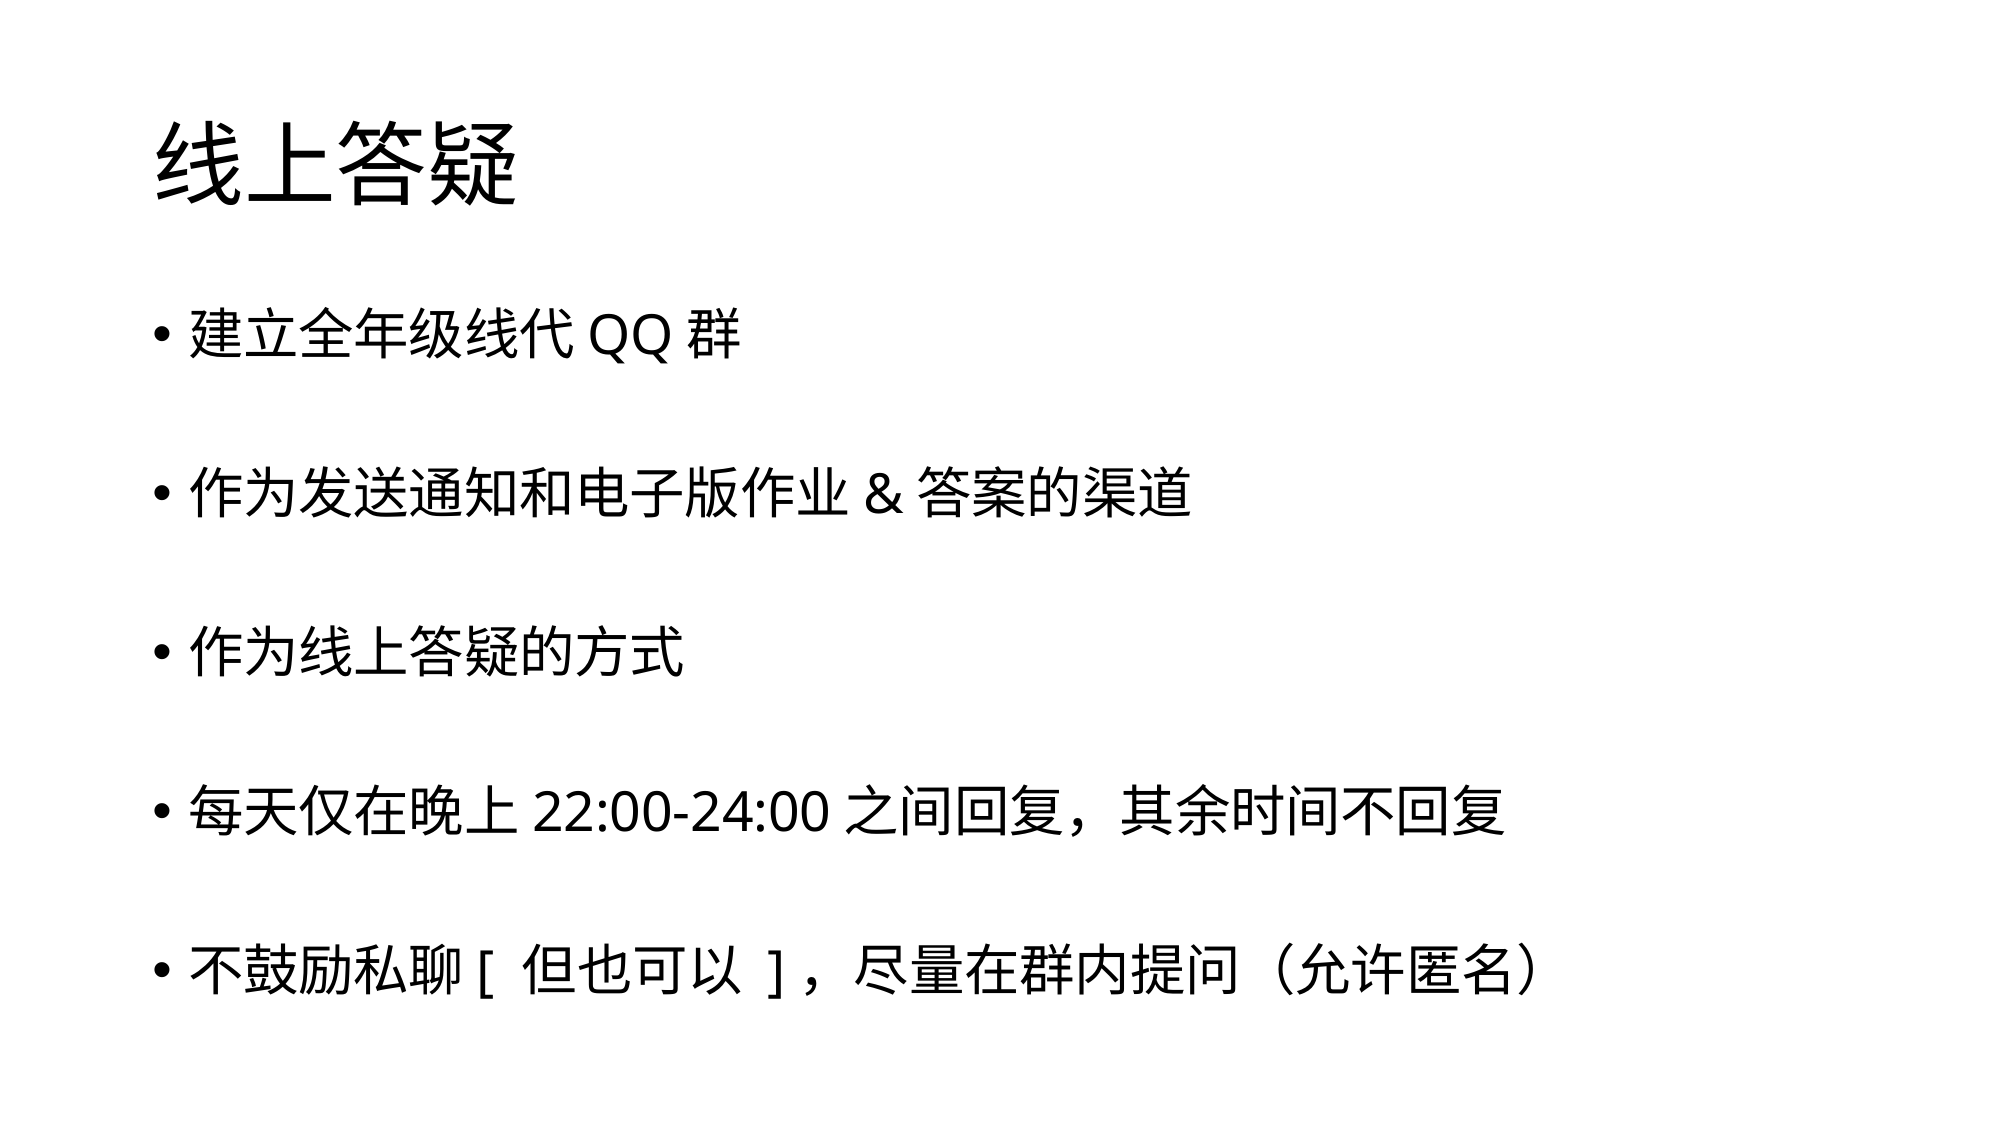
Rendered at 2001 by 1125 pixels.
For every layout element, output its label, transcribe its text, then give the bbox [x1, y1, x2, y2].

list 建立全年级线代QQ群 作为发送通知和电子版作业&答案的渠道 作为线上答疑的方式 每天仅在晚上22:00-24:00之间回复，其余时间不回复 不鼓励私聊[ 但也可以 ]，尽量在群内提问（允许匿名） [137, 299, 1863, 1014]
title 线上答疑 [137, 59, 1863, 278]
